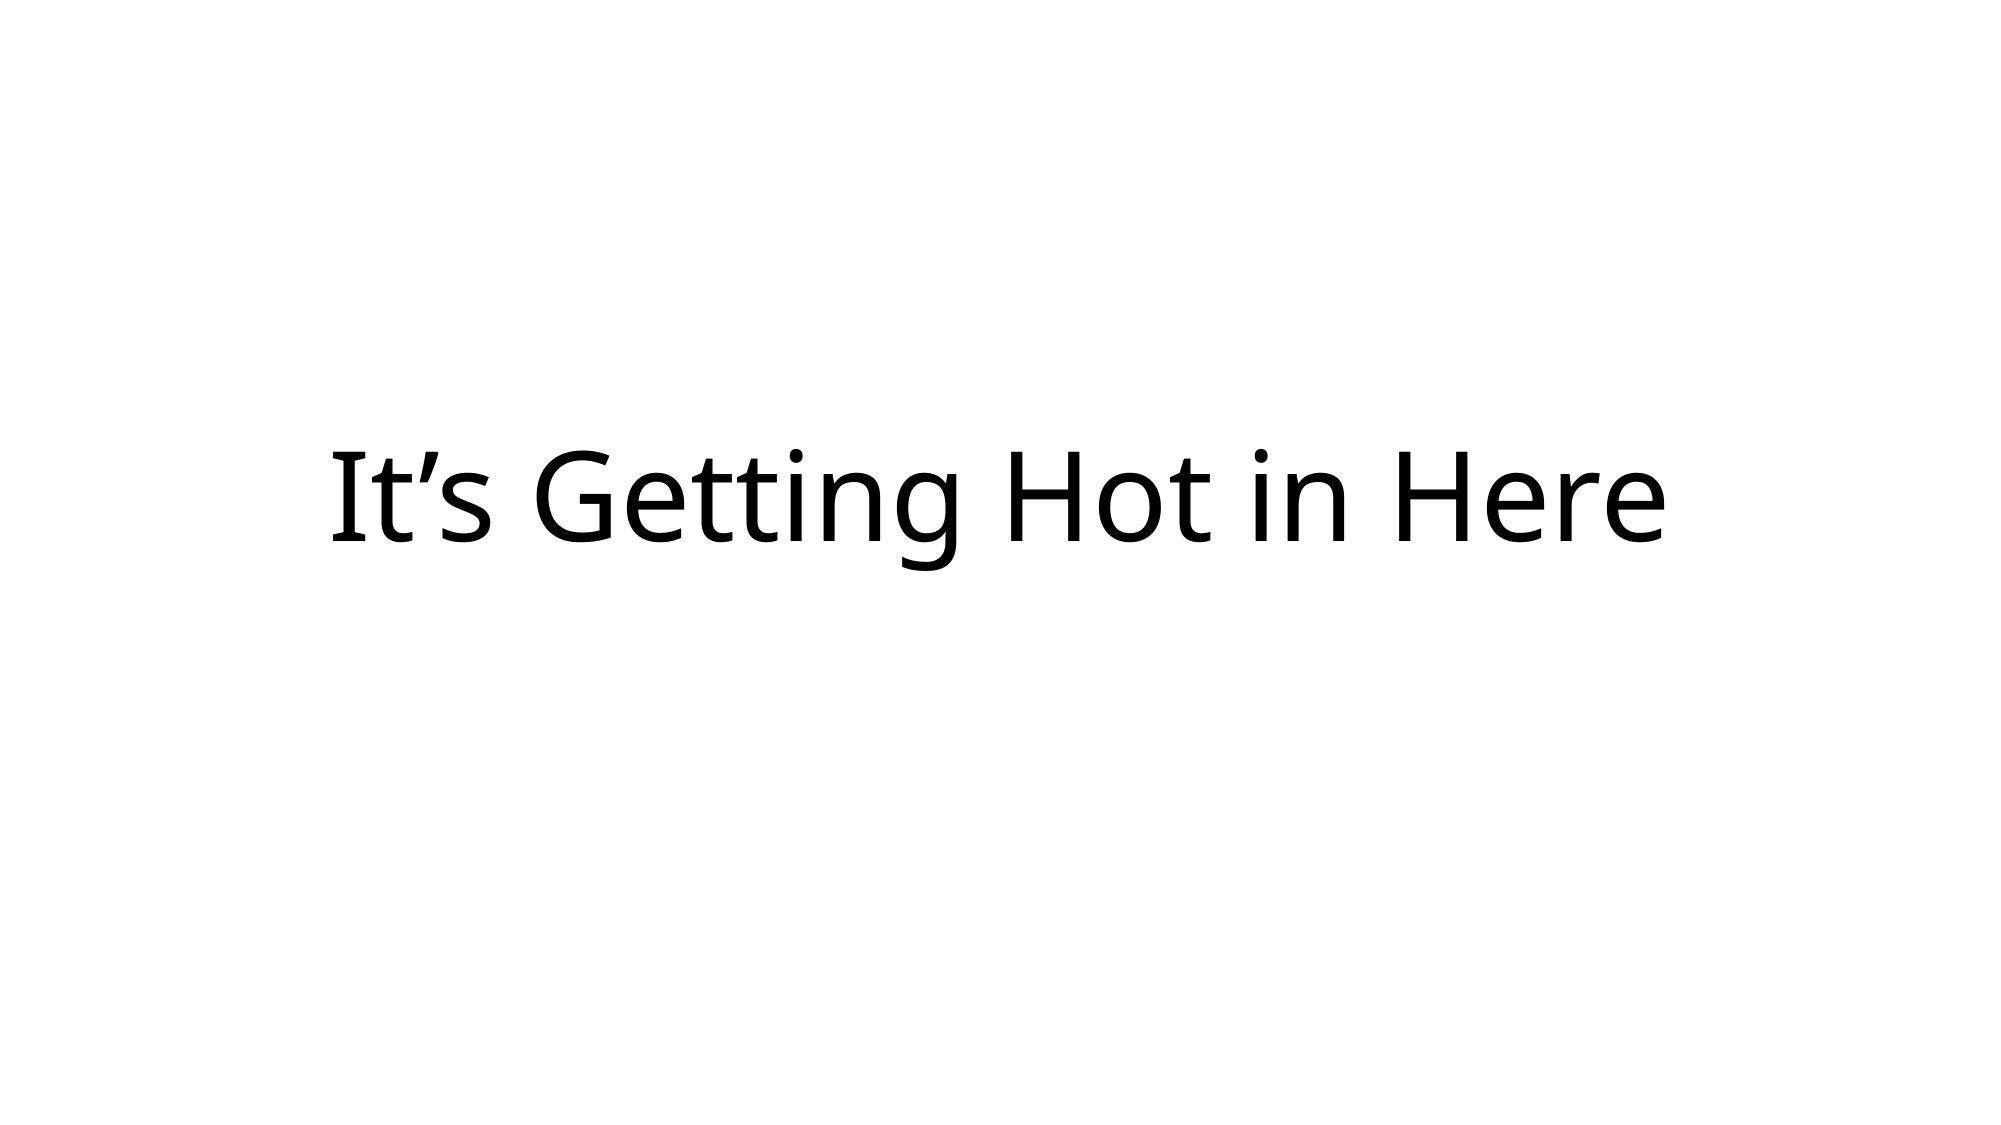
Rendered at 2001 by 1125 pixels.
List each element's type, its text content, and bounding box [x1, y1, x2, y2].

title It’s Getting Hot in Here [249, 184, 1750, 576]
